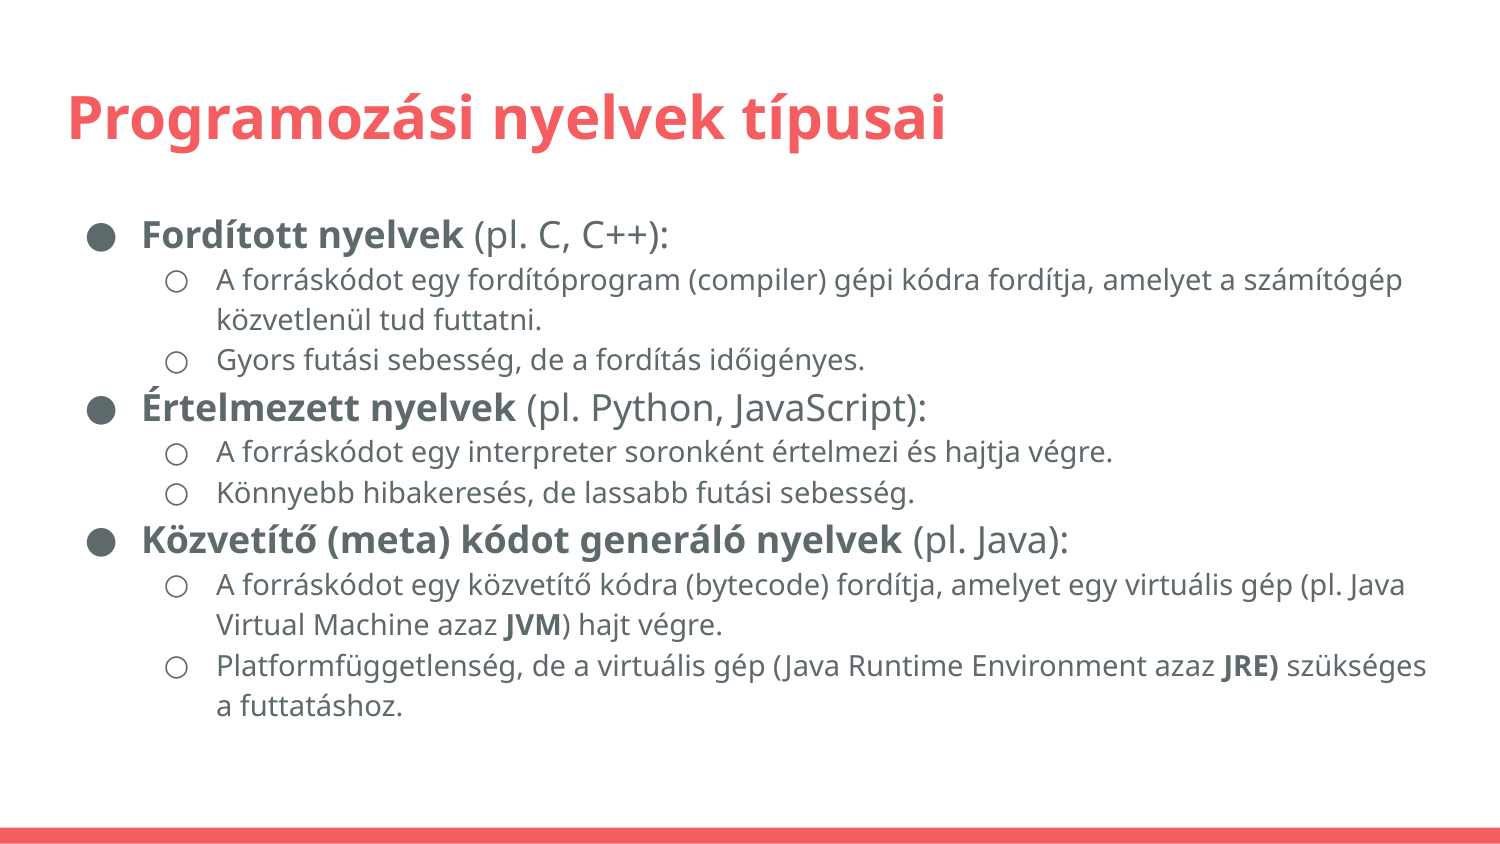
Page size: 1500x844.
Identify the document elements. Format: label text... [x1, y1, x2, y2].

list Fordított nyelvek (pl. C, C++): A forráskódot egy fordítóprogram (compiler) gépi kódra fordítja, amelyet a számítógép közvetlenül tud futtatni. Gyors futási sebesség, de a fordítás időigényes. Értelmezett nyelvek (pl. Python, JavaScript): A forráskódot egy interpreter soronként értelmezi és hajtja végre. Könnyebb hibakeresés, de lassabb futási sebesség. Közvetítő (meta) kódot generáló nyelvek (pl. Java): A forráskódot egy közvetítő kódra (bytecode) fordítja, amelyet egy virtuális gép (pl. Java Virtual Machine azaz JVM) hajt végre. Platformfüggetlenség, de a virtuális gép (Java Runtime Environment azaz JRE) szükséges a futtatáshoz. [51, 189, 1449, 750]
title Programozási nyelvek típusai [51, 64, 1449, 167]
